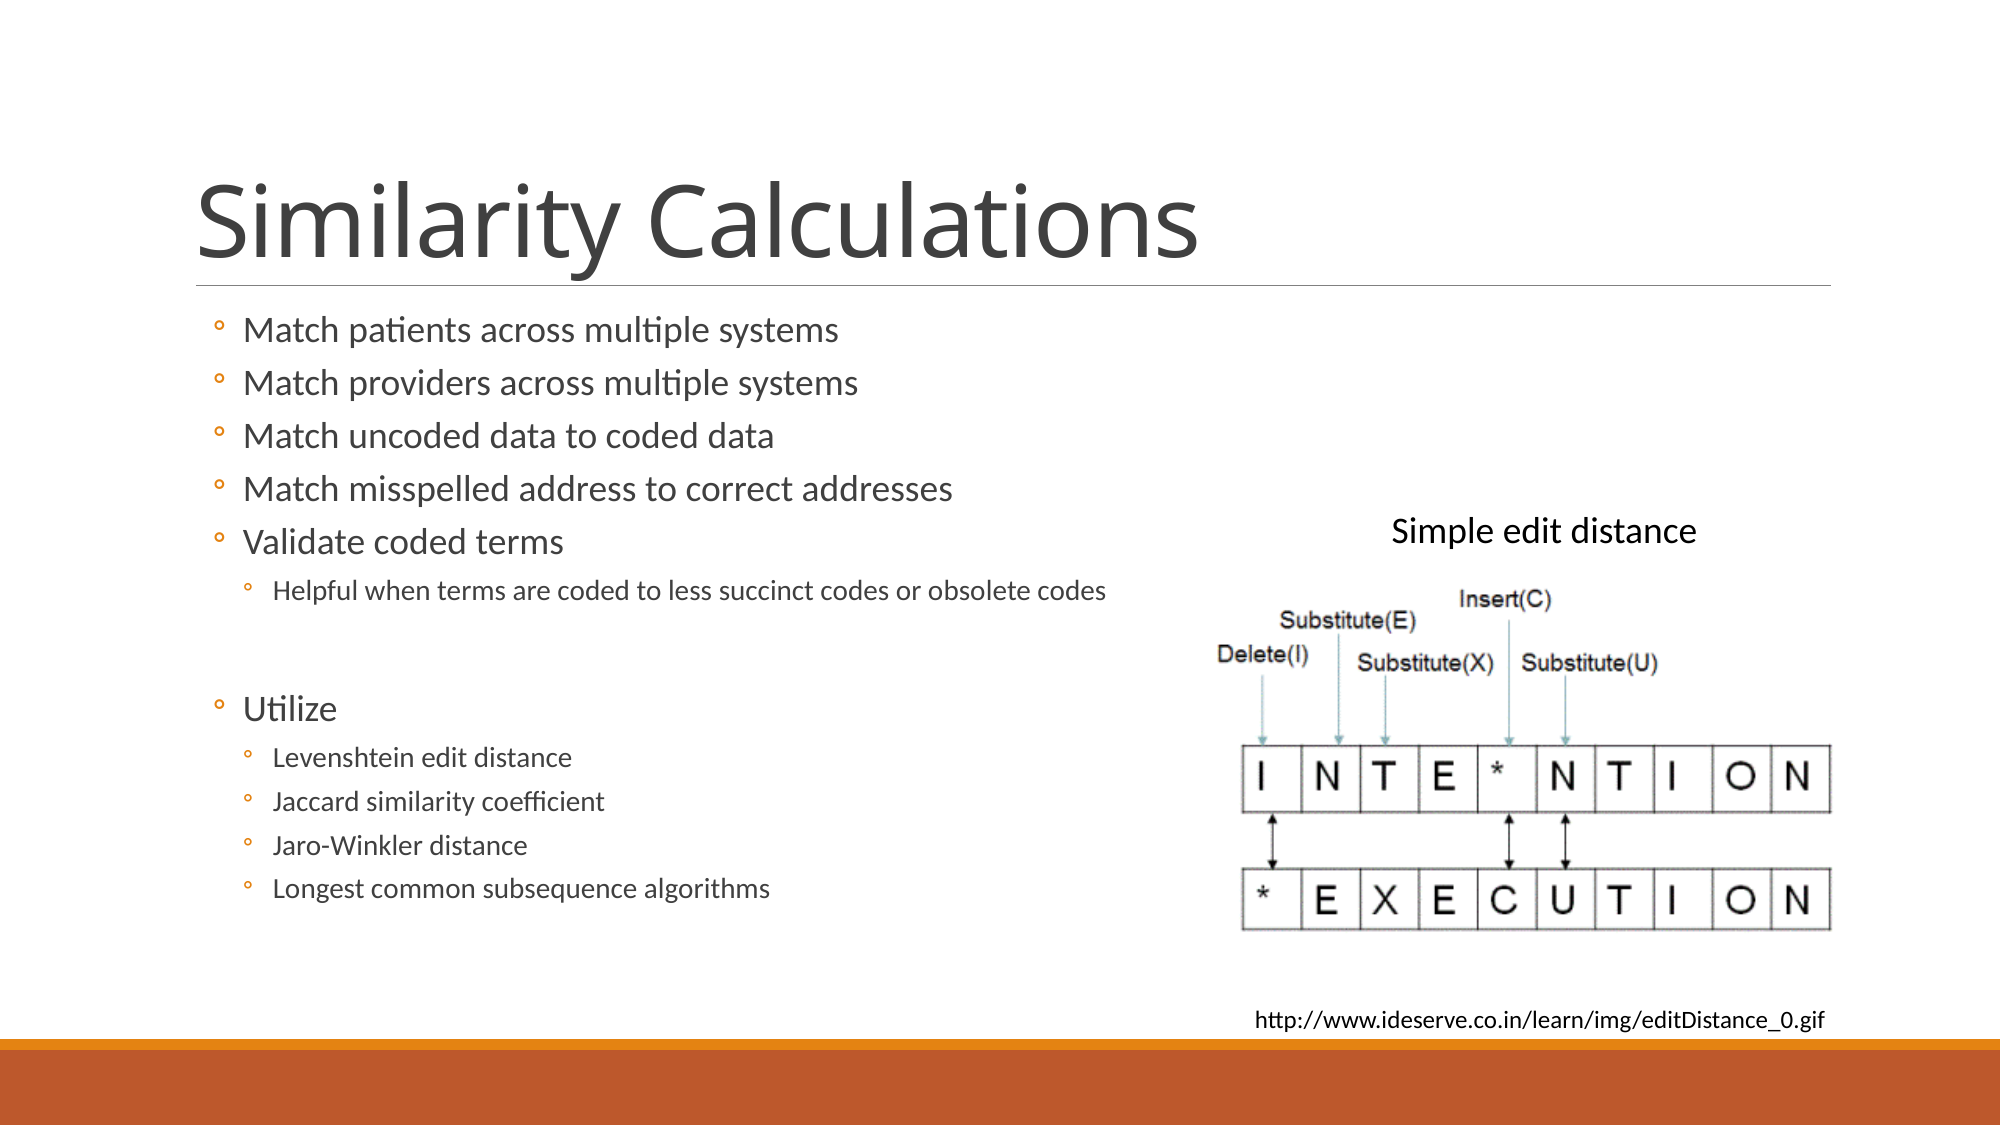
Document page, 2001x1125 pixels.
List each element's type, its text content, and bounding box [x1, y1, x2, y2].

text_box http://www.ideserve.co.in/learn/img/editDistance_0.gif [1153, 995, 1928, 1041]
list Match patients across multiple systems Match providers across multiple systems Match uncoded data to coded data Match misspelled address to correct addresses Validate coded terms Helpful when terms are coded to less succinct codes or obsolete codes Utilize Levenshtein edit distance Jaccard similarity coefficient Jaro-Winkler distance Longest common subsequence algorithms [180, 302, 1830, 963]
text_box Simple edit distance [1287, 498, 1803, 559]
title Similarity Calculations [180, 47, 1830, 285]
picture [1202, 576, 1888, 997]
